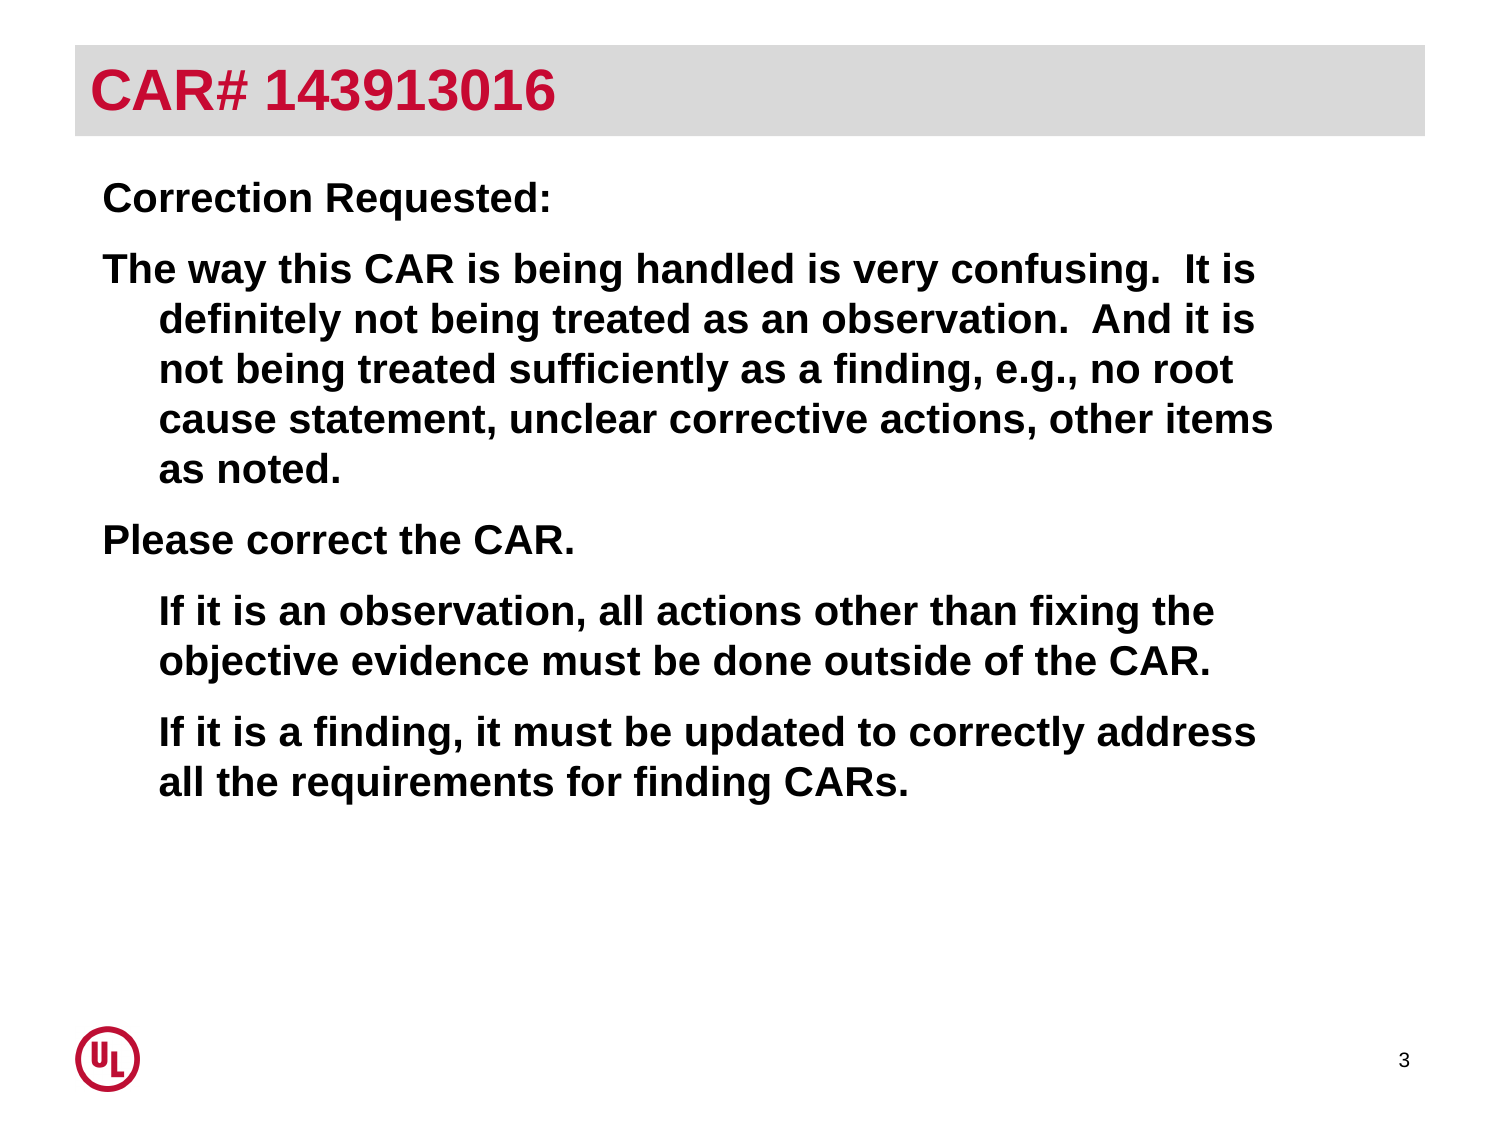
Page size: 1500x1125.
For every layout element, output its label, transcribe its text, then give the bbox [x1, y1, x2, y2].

title CAR# 143913016 [74, 44, 1426, 137]
text_box Correction Requested: The way this CAR is being handled is very confusing. It is definitely not being treated as an observation. And it is not being treated sufficiently as a finding, e.g., no root cause statement, unclear corrective actions, other items as noted. Please correct the CAR. If it is an observation, all actions other than fixing the objective evidence must be done outside of the CAR. If it is a finding, it must be updated to correctly address all the requirements for finding CARs. [87, 163, 1306, 813]
slide_number 3 [1319, 1029, 1425, 1090]
picture [75, 1026, 140, 1092]
